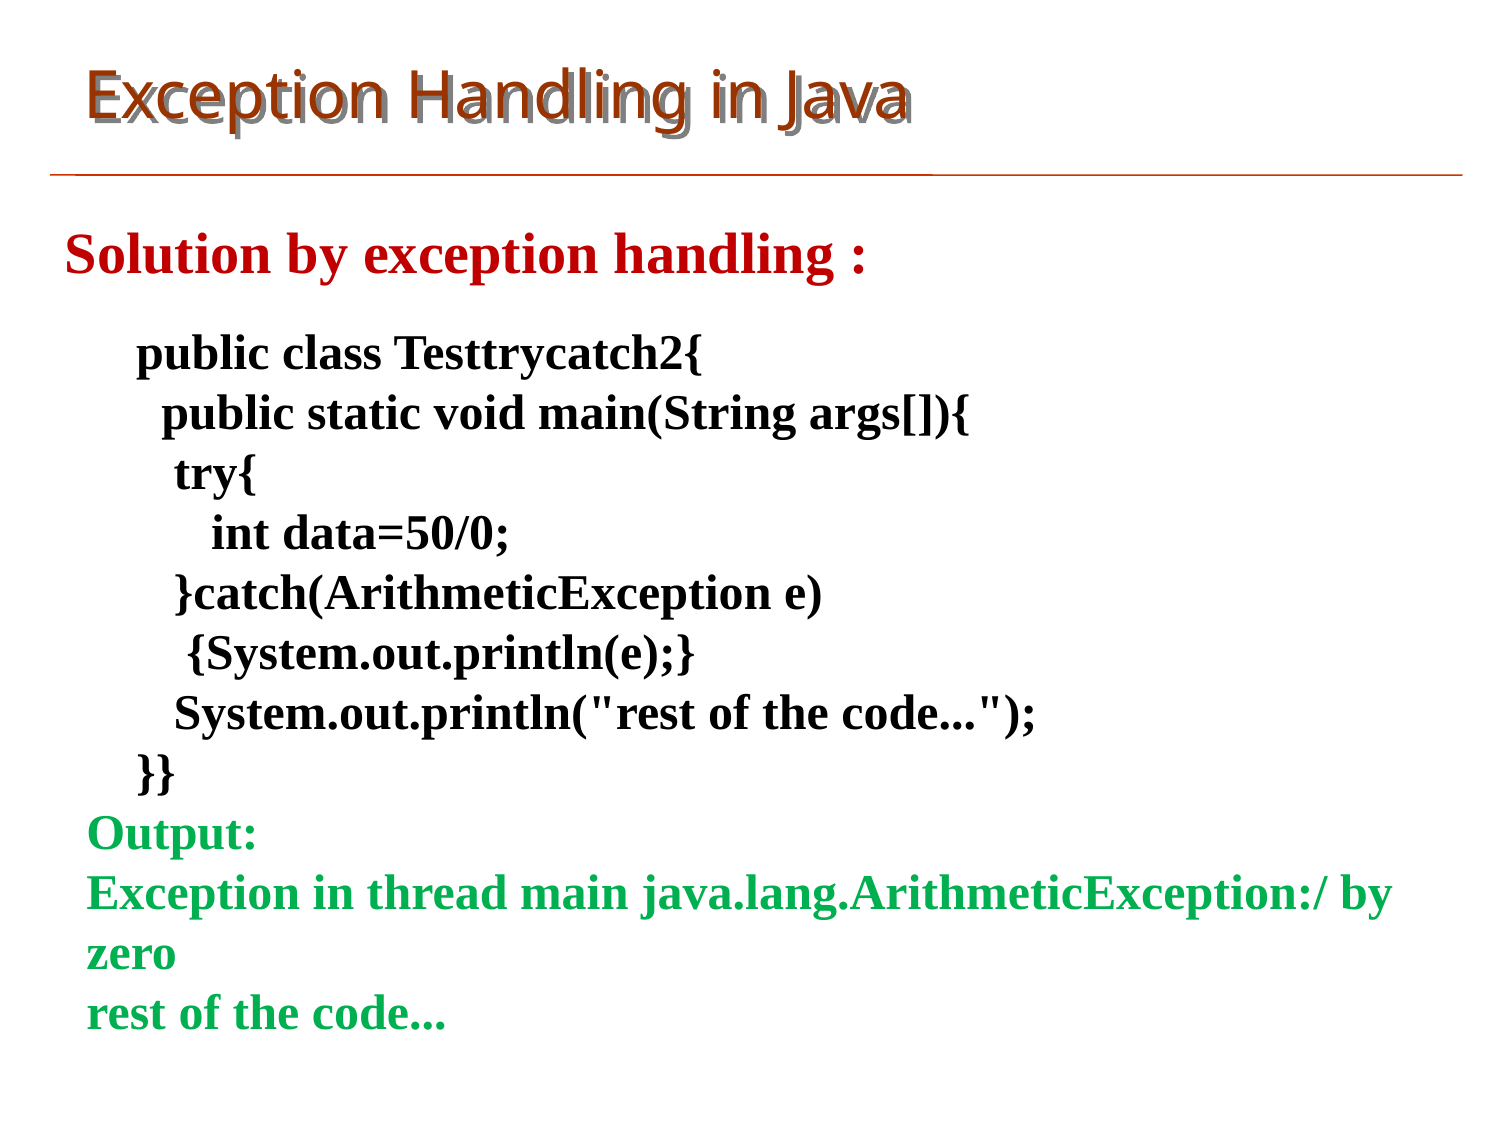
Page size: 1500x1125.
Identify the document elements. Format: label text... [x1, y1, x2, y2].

text_box Solution by exception handling : [49, 208, 1463, 293]
text_box Exception Handling in Java [68, 44, 969, 140]
text_box public class Testtrycatch2{ public static void main(String args[]){ try{ int data=50/0; }catch(ArithmeticException e) {System.out.println(e);} System.out.println("rest of the code..."); }} Output: Exception in thread main java.lang.ArithmeticException:/ by zero rest of the code... [71, 312, 1441, 1048]
